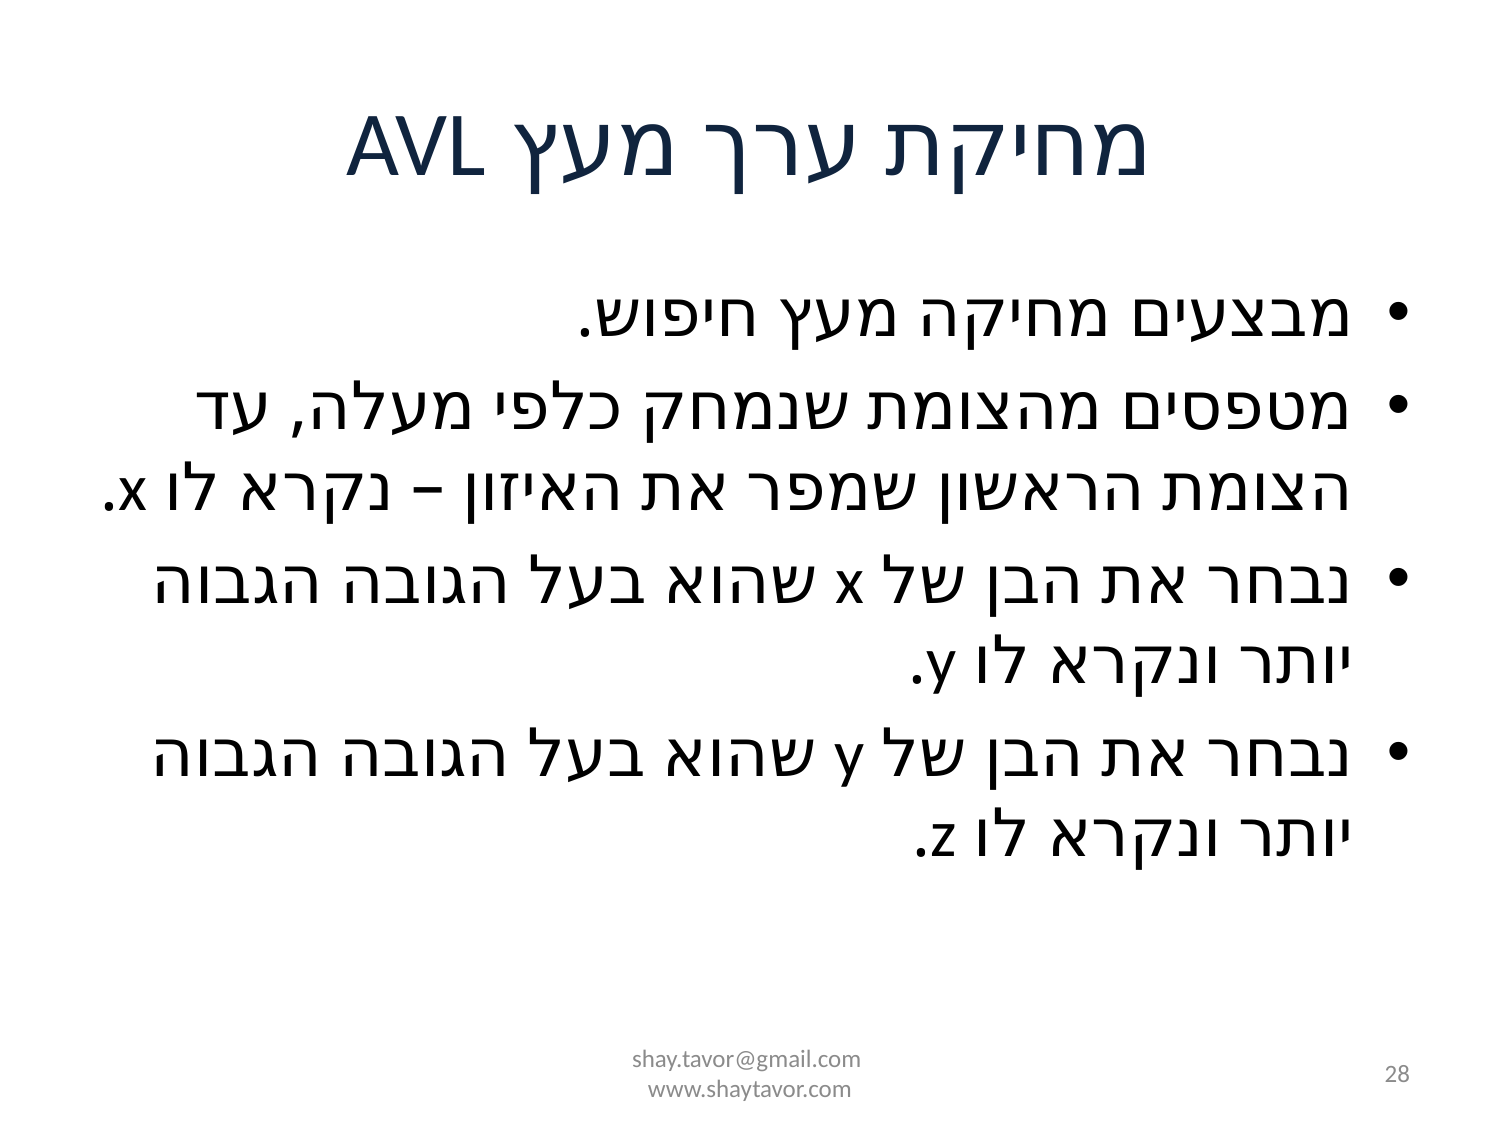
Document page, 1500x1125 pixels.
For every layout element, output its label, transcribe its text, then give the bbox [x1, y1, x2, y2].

list מבצעים מחיקה מעץ חיפוש. מטפסים מהצומת שנמחק כלפי מעלה, עד הצומת הראשון שמפר את האיזון – נקרא לו x. נבחר את הבן של x שהוא בעל הגובה הגבוה יותר ונקרא לו y. נבחר את הבן של y שהוא בעל הגובה הגבוה יותר ונקרא לו z. [75, 262, 1425, 1005]
title מחיקת ערך מעץ AVL [75, 45, 1425, 233]
footer shay.tavor@gmail.com www.shaytavor.com [512, 1042, 988, 1103]
slide_number 28 [1074, 1042, 1425, 1103]
